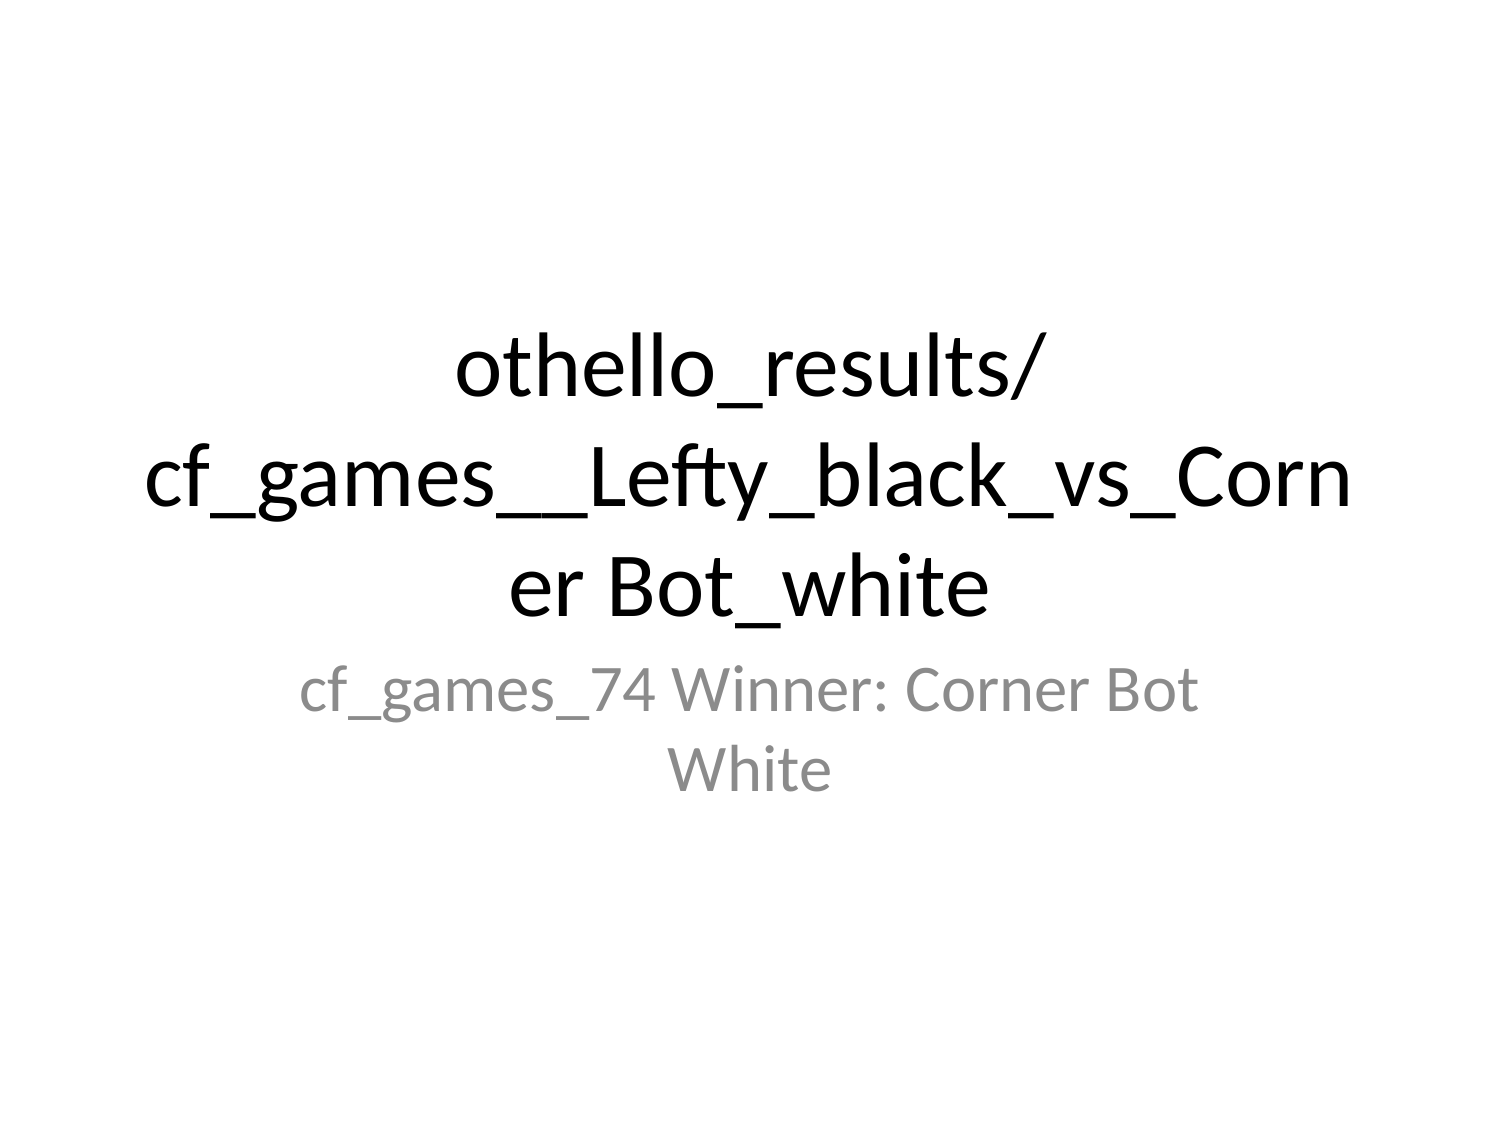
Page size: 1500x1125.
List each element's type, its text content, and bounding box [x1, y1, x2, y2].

subtitle cf_games_74 Winner: Corner Bot White [225, 637, 1275, 925]
title othello_results/cf_games__Lefty_black_vs_Corner Bot_white [112, 349, 1388, 591]
